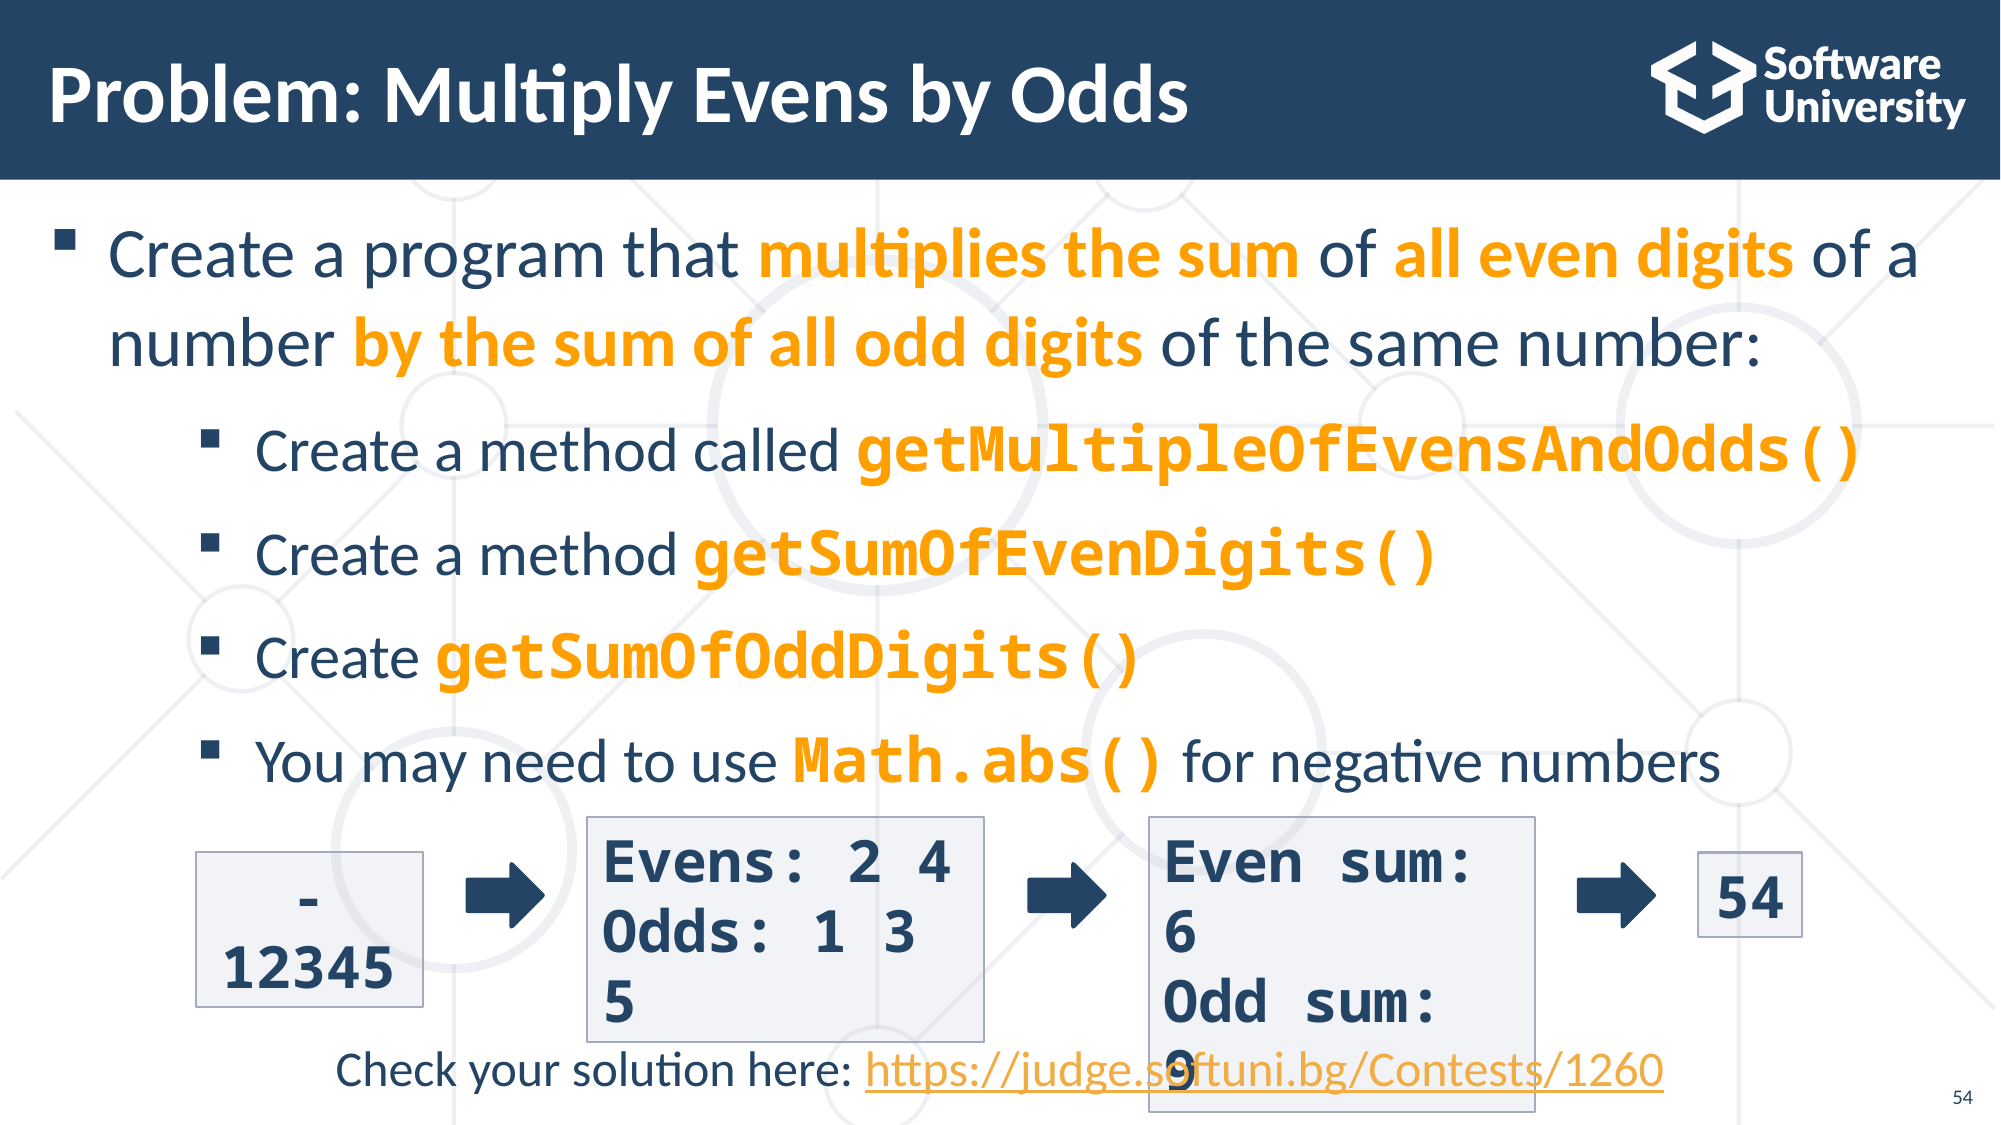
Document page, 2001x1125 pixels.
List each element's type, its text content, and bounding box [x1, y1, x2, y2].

text_box Evens: 2 4 Odds: 1 3 5 [587, 817, 985, 1029]
slide_number 54 [1927, 1067, 1989, 1117]
title Problem: Multiply Evens by Odds [31, 16, 1625, 162]
text_box 54 [1697, 852, 1803, 938]
text_box [465, 862, 545, 929]
picture [1651, 41, 1966, 134]
text_box [1027, 862, 1107, 929]
text_box Even sum: 6 Odd sum: 9 [1148, 817, 1535, 1029]
text_box [1576, 862, 1657, 929]
list Create a program that multiplies the sum of all even digits of a number by the sum of all odd digits of the same number: Create a method called getMultipleOfEvensAndOdds() Create a method getSumOfEvenDigits() Create getSumOfOddDigits() You may need to use Math.abs() for negative numbers [31, 196, 1970, 1104]
text_box -12345 [195, 852, 423, 1008]
text_box Check your solution here: https://judge.softuni.bg/Contests/1260 [102, 1029, 1898, 1105]
text_box Even sum: 6 Odd sum: 9 [1148, 1105, 1535, 1112]
